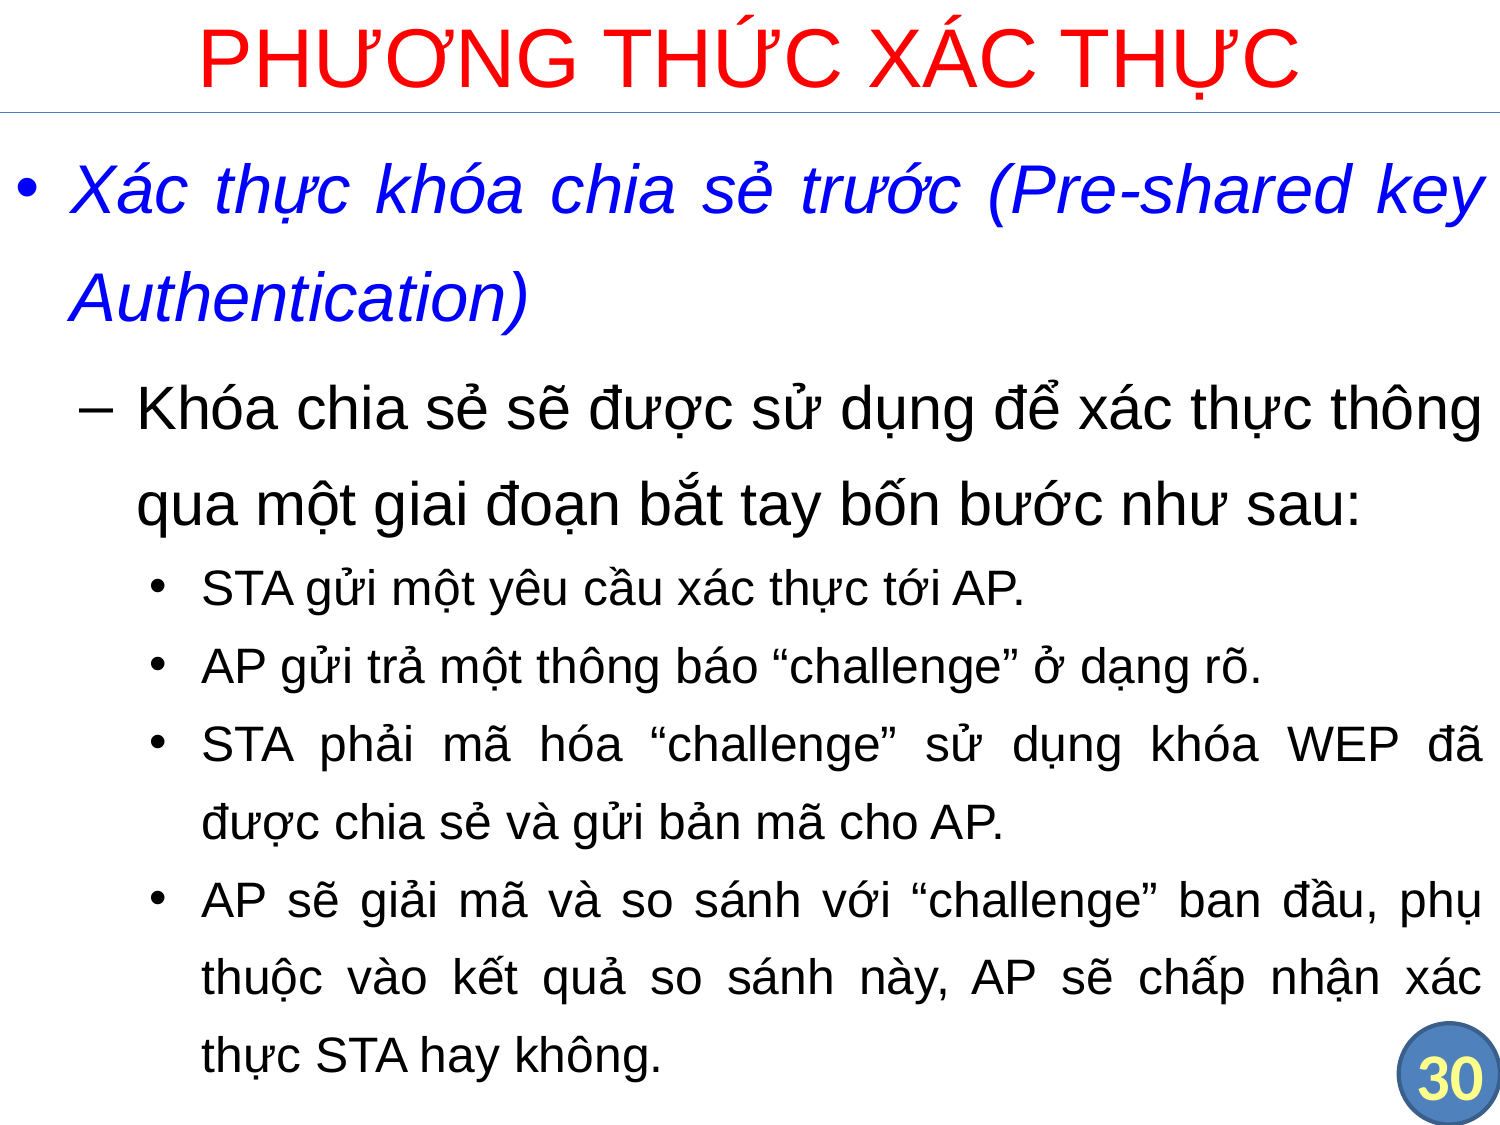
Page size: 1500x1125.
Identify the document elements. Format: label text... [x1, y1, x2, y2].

list Xác thực khóa chia sẻ trước (Pre-shared key Authentication) Khóa chia sẻ sẽ được sử dụng để xác thực thông qua một giai đoạn bắt tay bốn bước như sau: STA gửi một yêu cầu xác thực tới AP. AP gửi trả một thông báo “challenge” ở dạng rõ. STA phải mã hóa “challenge” sử dụng khóa WEP đã được chia sẻ và gửi bản mã cho AP. AP sẽ giải mã và so sánh với “challenge” ban đầu, phụ thuộc vào kết quả so sánh này, AP sẽ chấp nhận xác thực STA hay không. [0, 113, 1500, 1125]
slide_number 30 [1399, 1023, 1500, 1125]
title PHƯƠNG THỨC XÁC THỰC [0, 0, 1500, 113]
